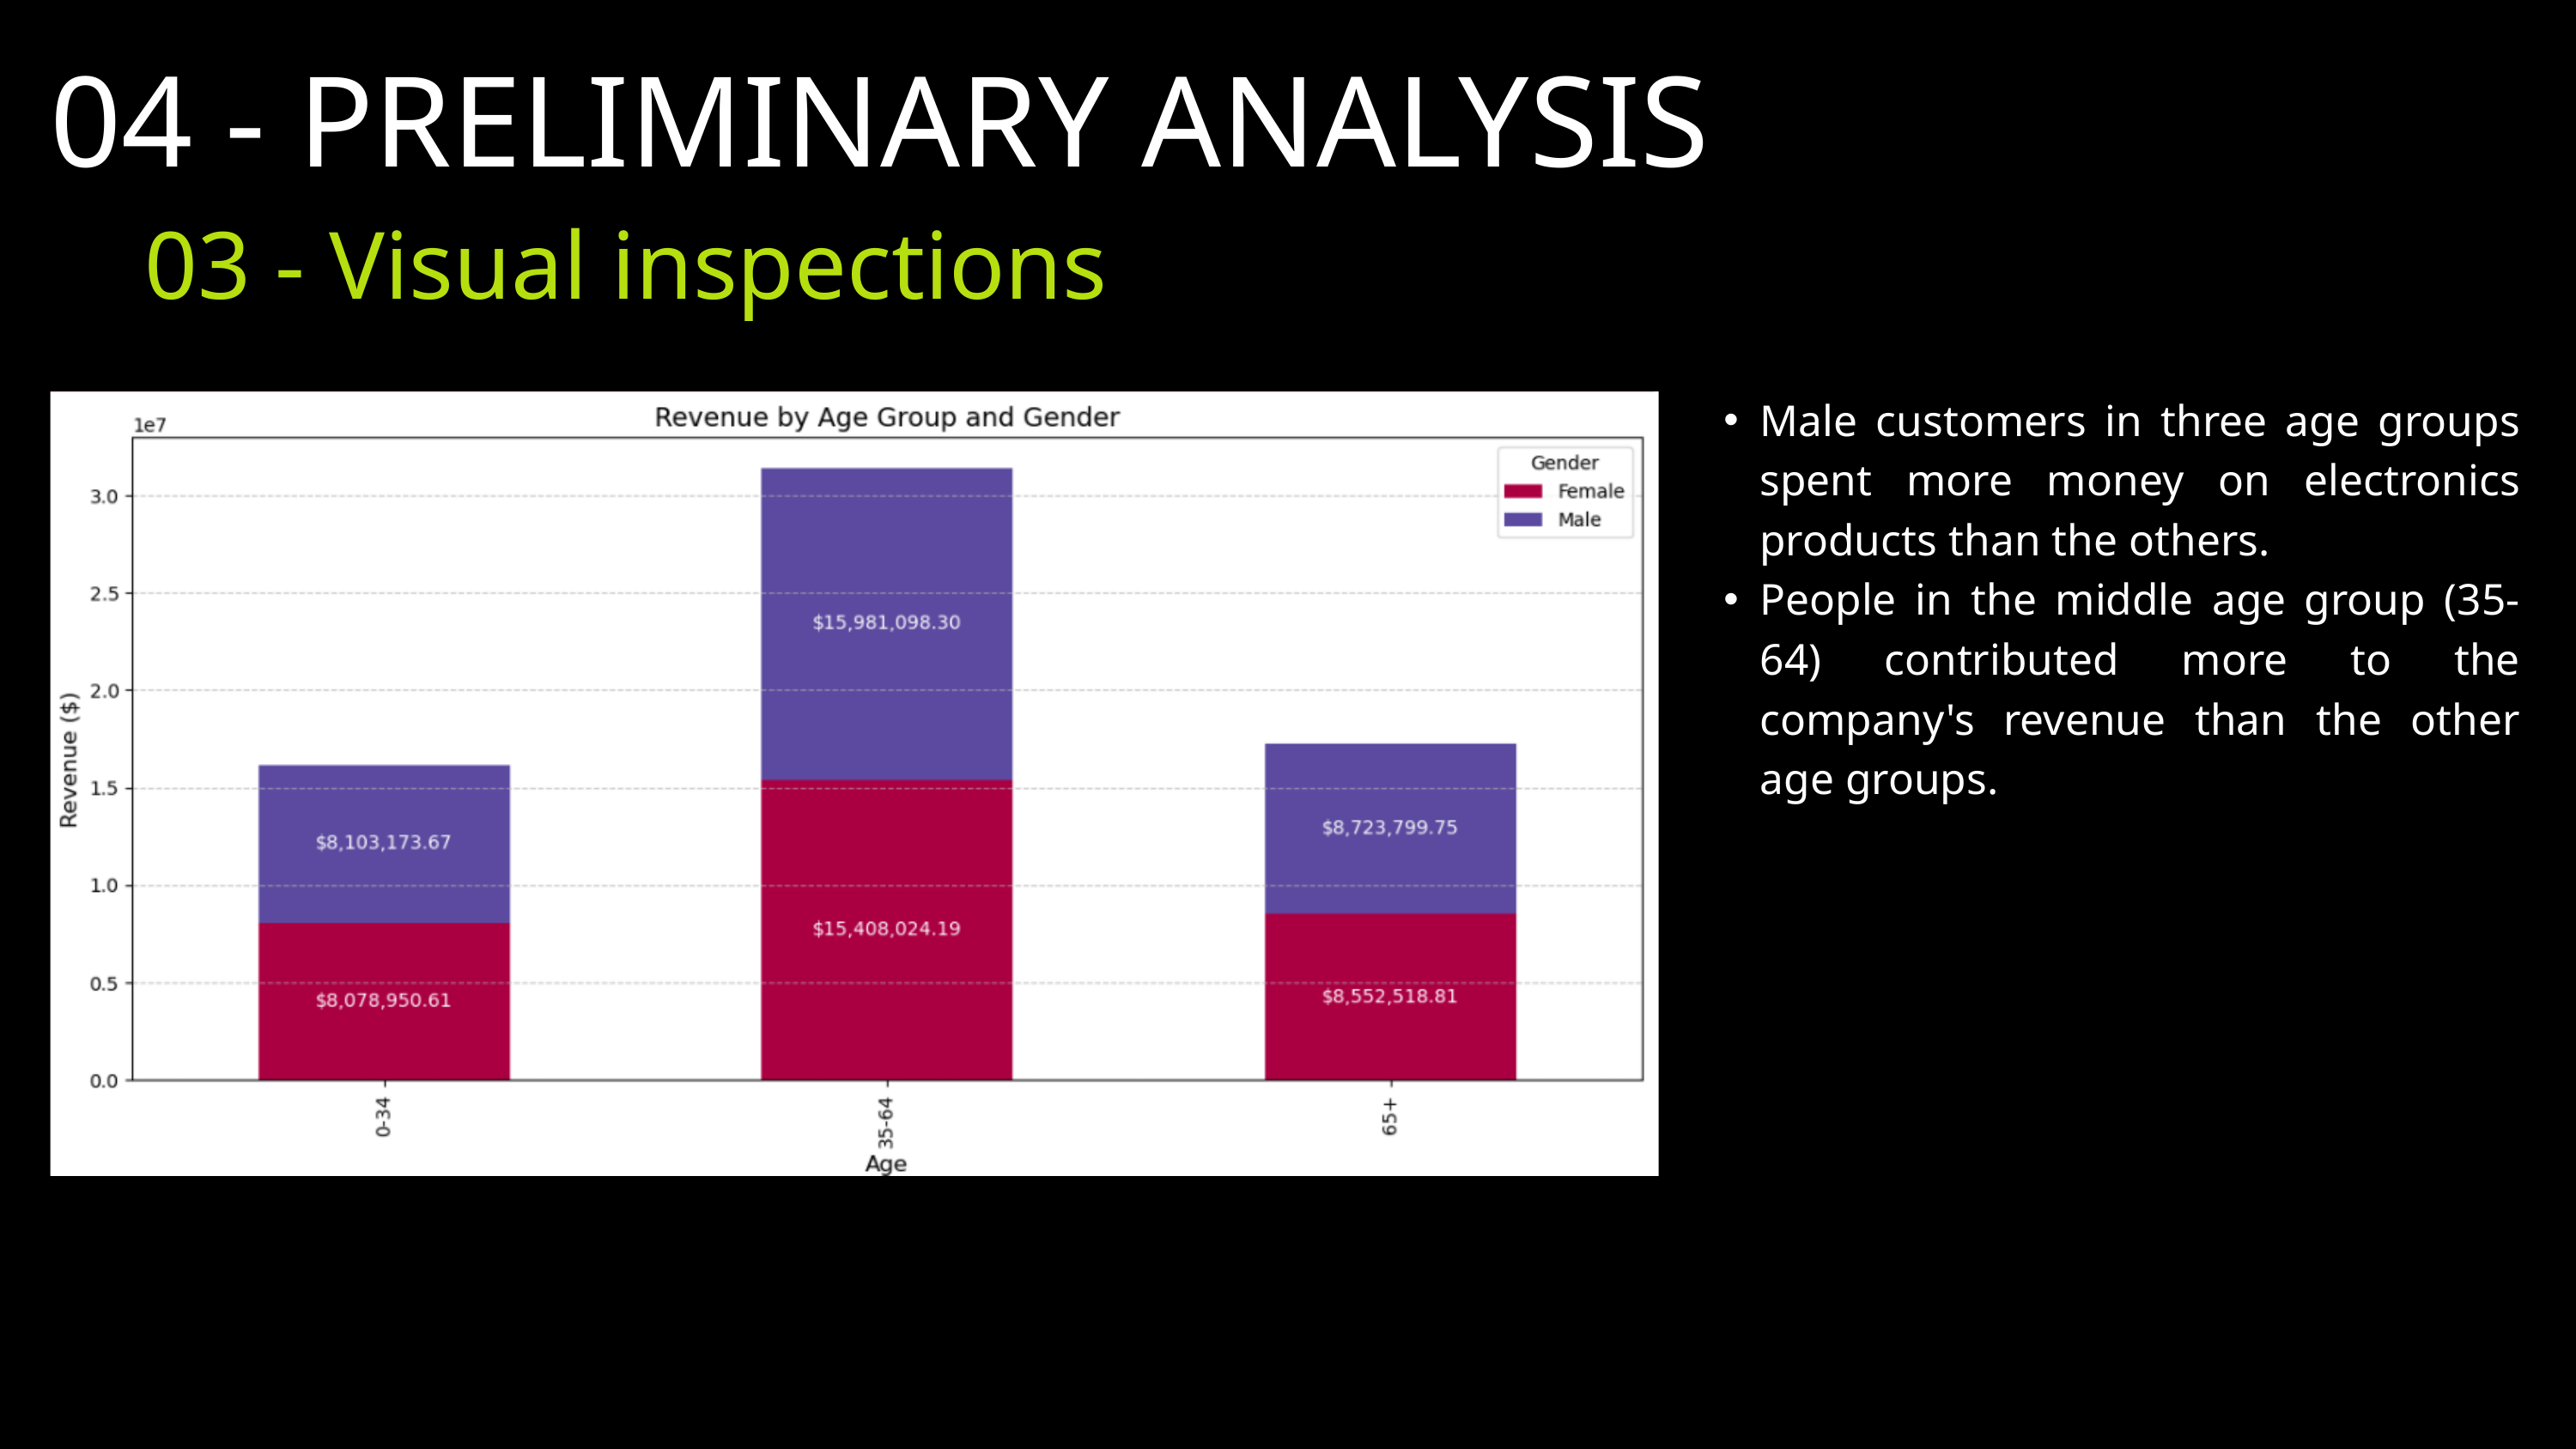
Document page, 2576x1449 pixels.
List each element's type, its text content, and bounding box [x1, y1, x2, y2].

text_box 03 - Visual inspections [144, 192, 1450, 318]
text_box [50, 391, 1659, 1176]
text_box Male customers in three age groups spent more money on electronics products than the others. People in the middle age group (35-64) contributed more to the company's revenue than the other age groups. [1687, 385, 2521, 803]
text_box 04 - PRELIMINARY ANALYSIS [50, 57, 2147, 192]
